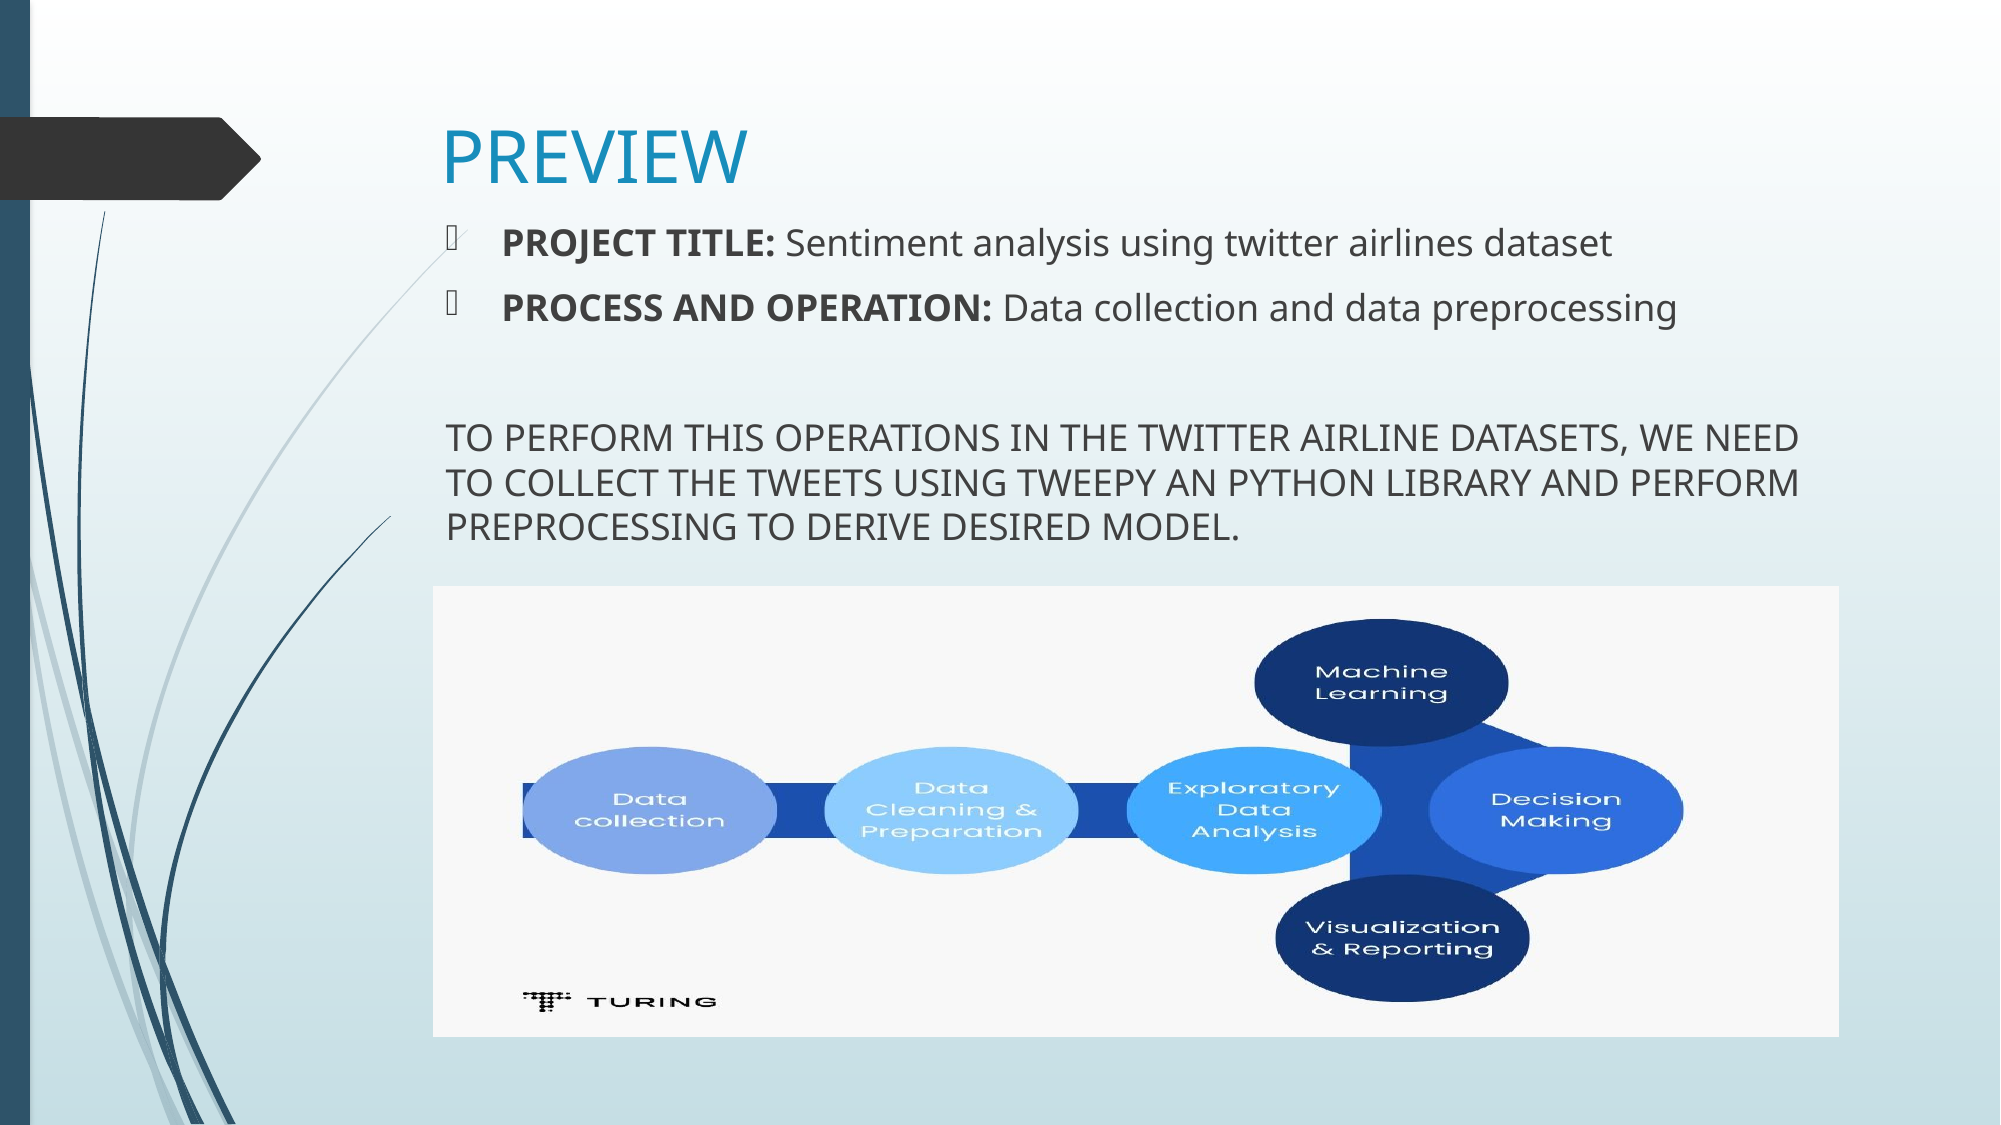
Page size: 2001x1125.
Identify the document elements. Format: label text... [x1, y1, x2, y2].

list PROJECT TITLE: Sentiment analysis using twitter airlines dataset PROCESS AND OPERATION: Data collection and data preprocessing TO PERFORM THIS OPERATIONS IN THE TWITTER AIRLINE DATASETS, WE NEED TO COLLECT THE TWEETS USING TWEEPY AN PYTHON LIBRARY AND PERFORM PREPROCESSING TO DERIVE DESIRED MODEL. [430, 211, 1839, 558]
picture [432, 586, 1839, 1037]
title PREVIEW [425, 102, 1888, 206]
